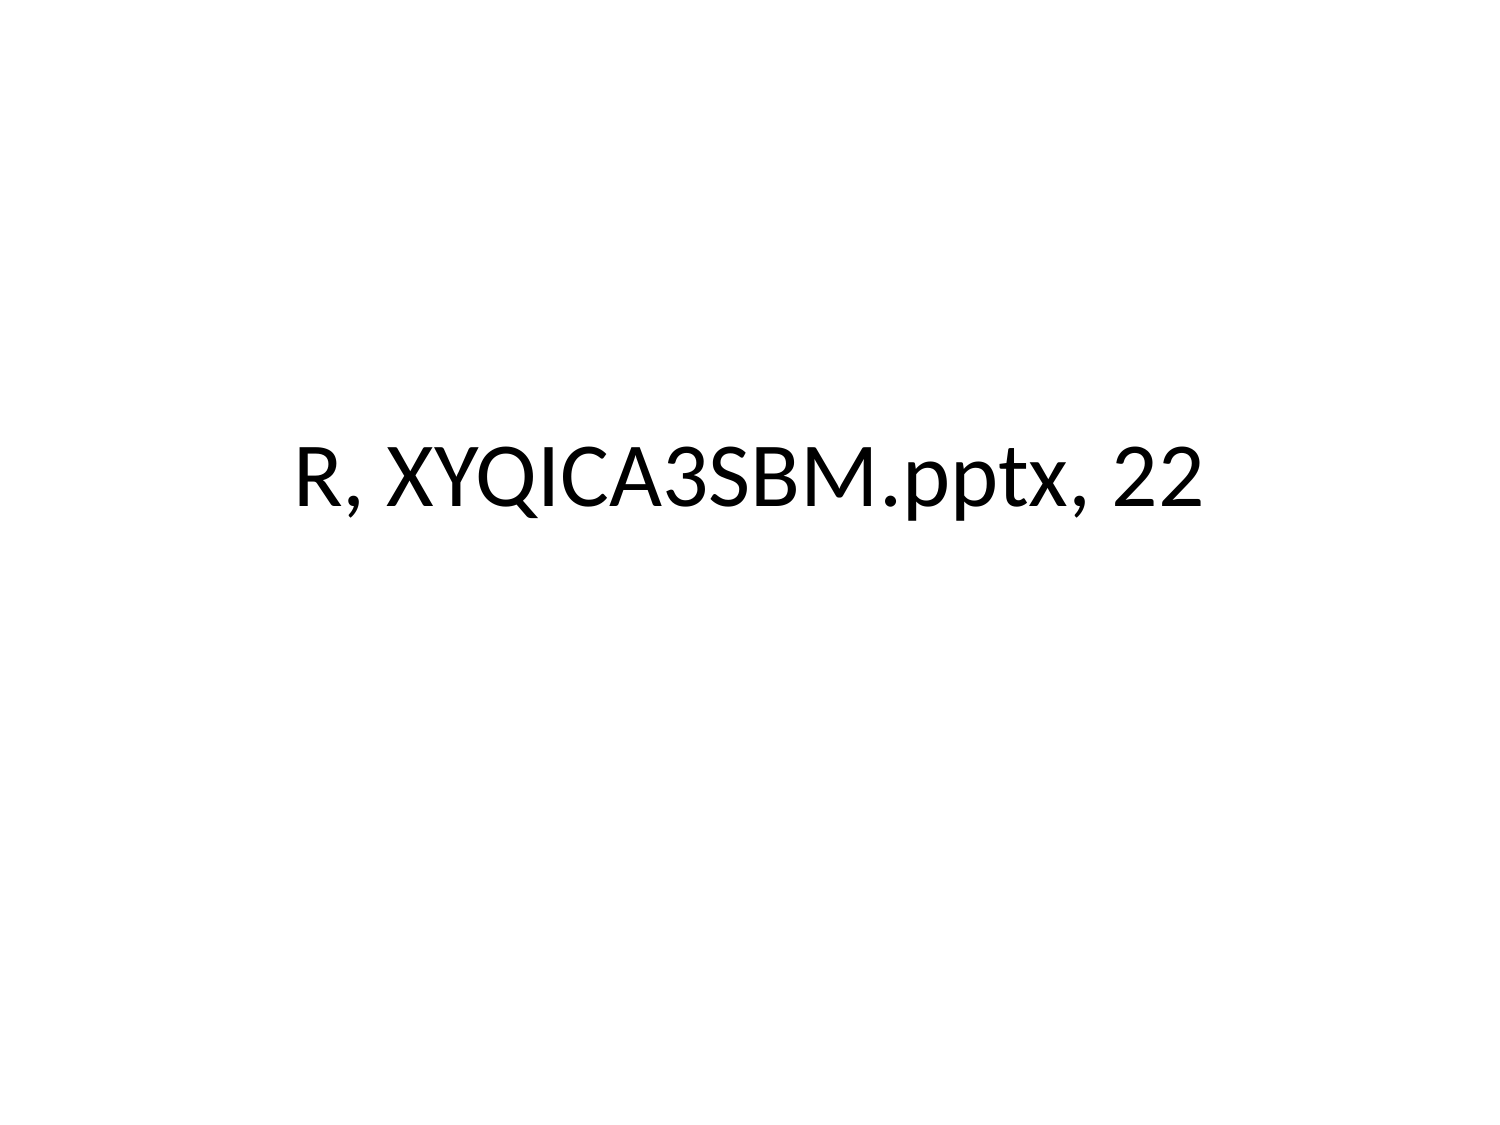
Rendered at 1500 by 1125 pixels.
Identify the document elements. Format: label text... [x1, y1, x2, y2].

title R, XYQICA3SBM.pptx, 22 [112, 349, 1388, 591]
